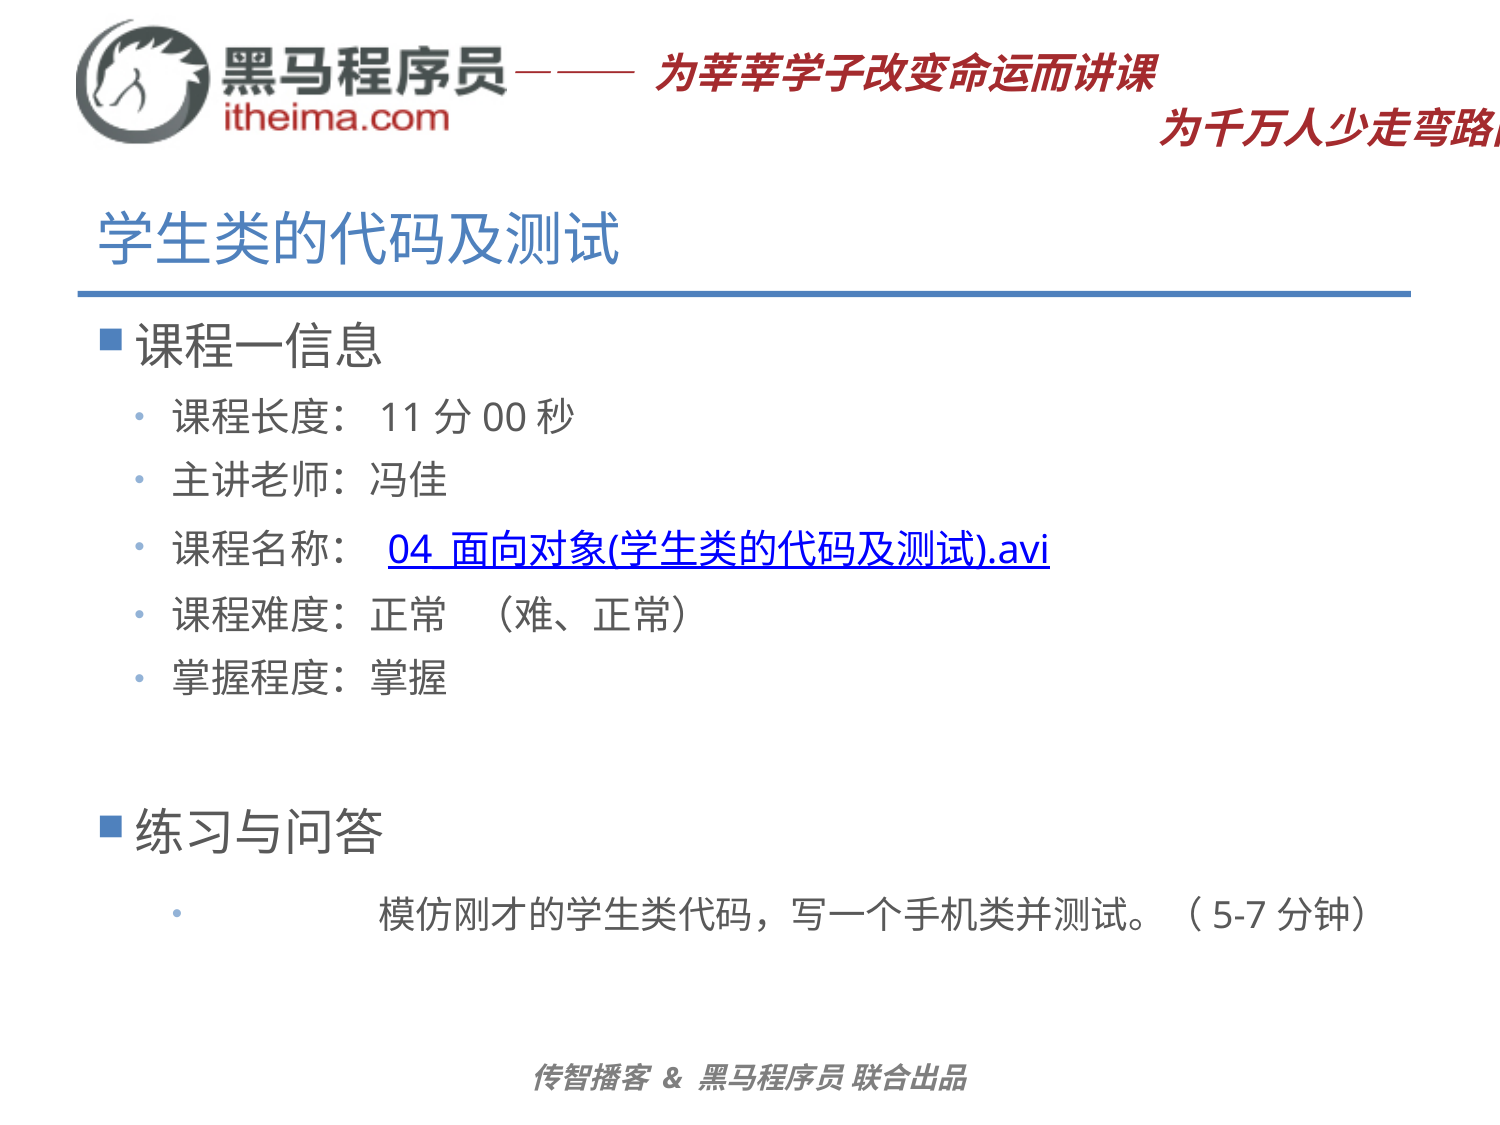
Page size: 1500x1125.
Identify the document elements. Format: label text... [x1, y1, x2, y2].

picture [76, 0, 507, 161]
title 学生类的代码及测试 [81, 162, 1416, 280]
list 课程一信息 课程长度：11分00秒 主讲老师：冯佳 课程名称： 04_面向对象(学生类的代码及测试).avi 课程难度：正常 （难、正常） 掌握程度：掌握 练习与问答 模仿刚才的学生类代码，写一个手机类并测试。（5-7分钟） [81, 313, 1416, 996]
